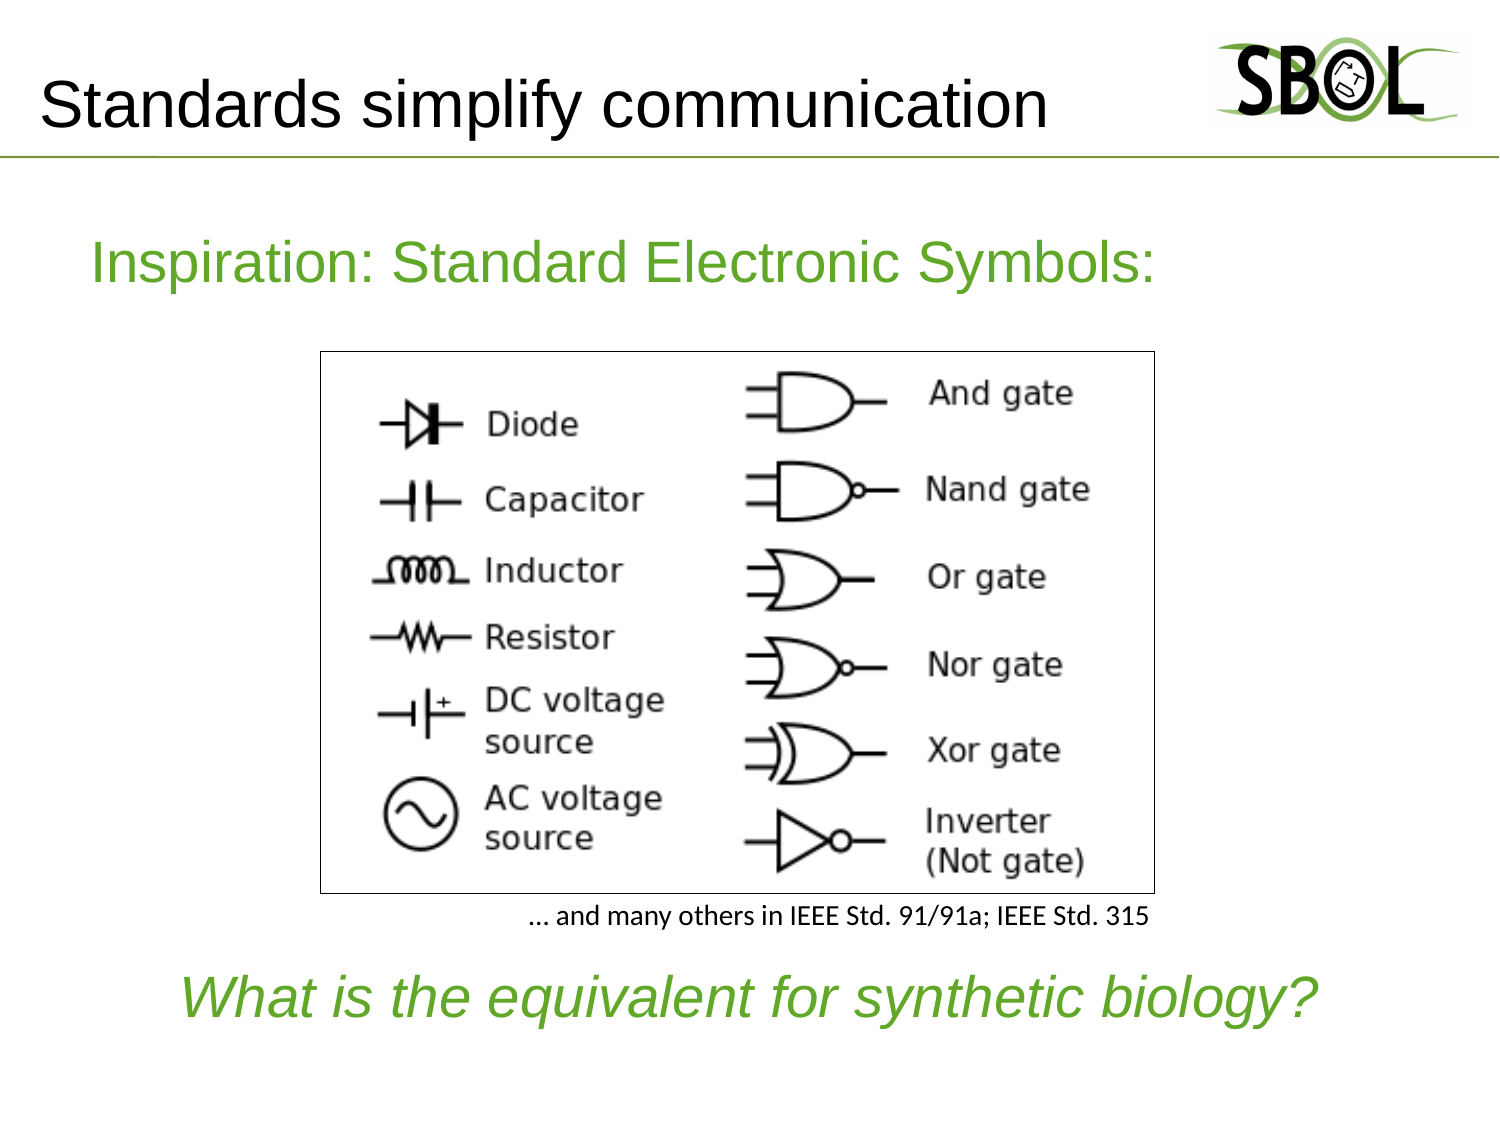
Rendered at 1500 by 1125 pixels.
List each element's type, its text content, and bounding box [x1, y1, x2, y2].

picture [320, 351, 1155, 894]
list Inspiration: Standard Electronic Symbols: What is the equivalent for synthetic biology? [74, 216, 1426, 1042]
picture [1204, 27, 1476, 131]
title Standards simplify communication [24, 44, 1375, 158]
text_box … and many others in IEEE Std. 91/91a; IEEE Std. 315 [514, 889, 1165, 939]
